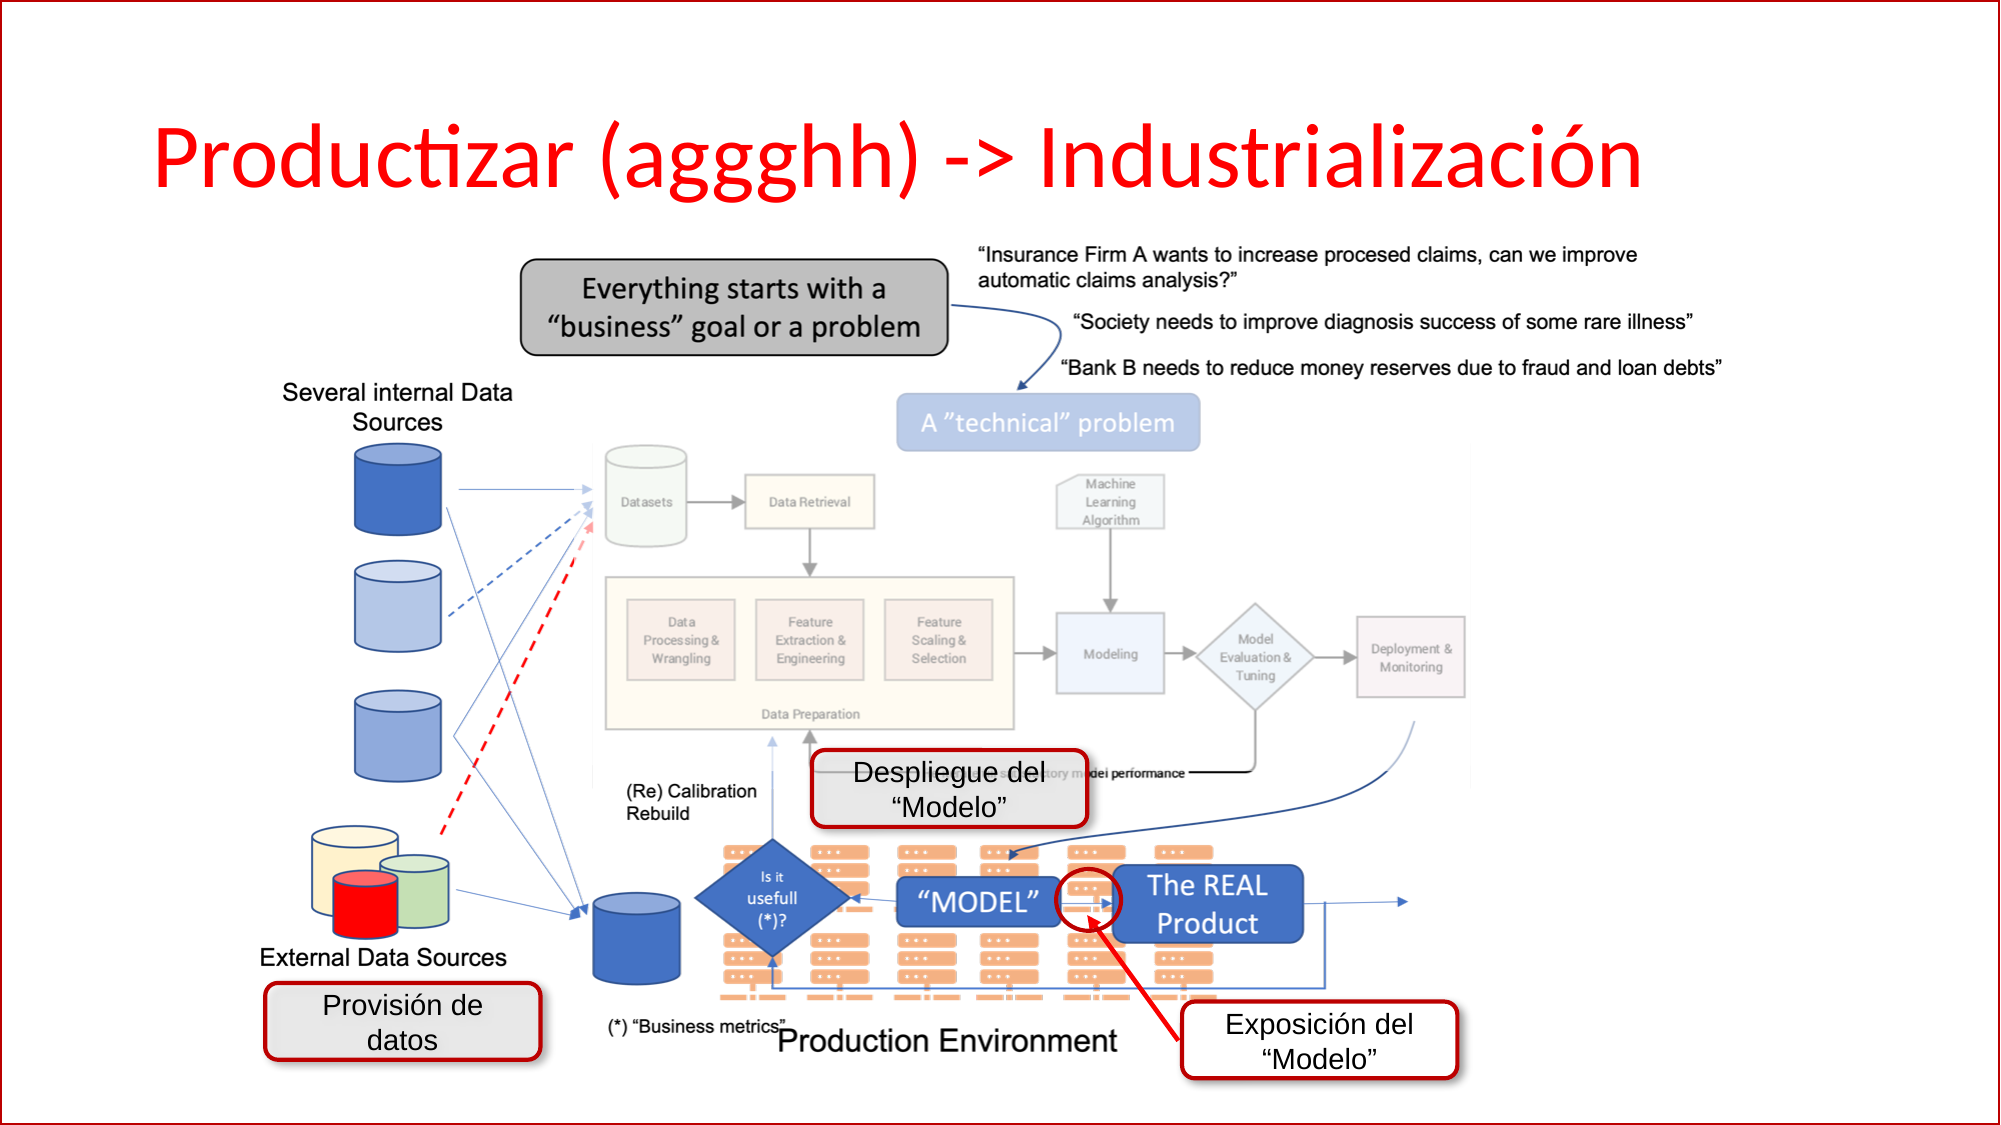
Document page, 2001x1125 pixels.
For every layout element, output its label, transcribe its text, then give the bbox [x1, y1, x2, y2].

title Productizar (aggghh) -> Industrialización [137, 49, 1863, 267]
text_box [0, 0, 2000, 1125]
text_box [1086, 914, 1179, 1041]
picture [244, 234, 1756, 1079]
